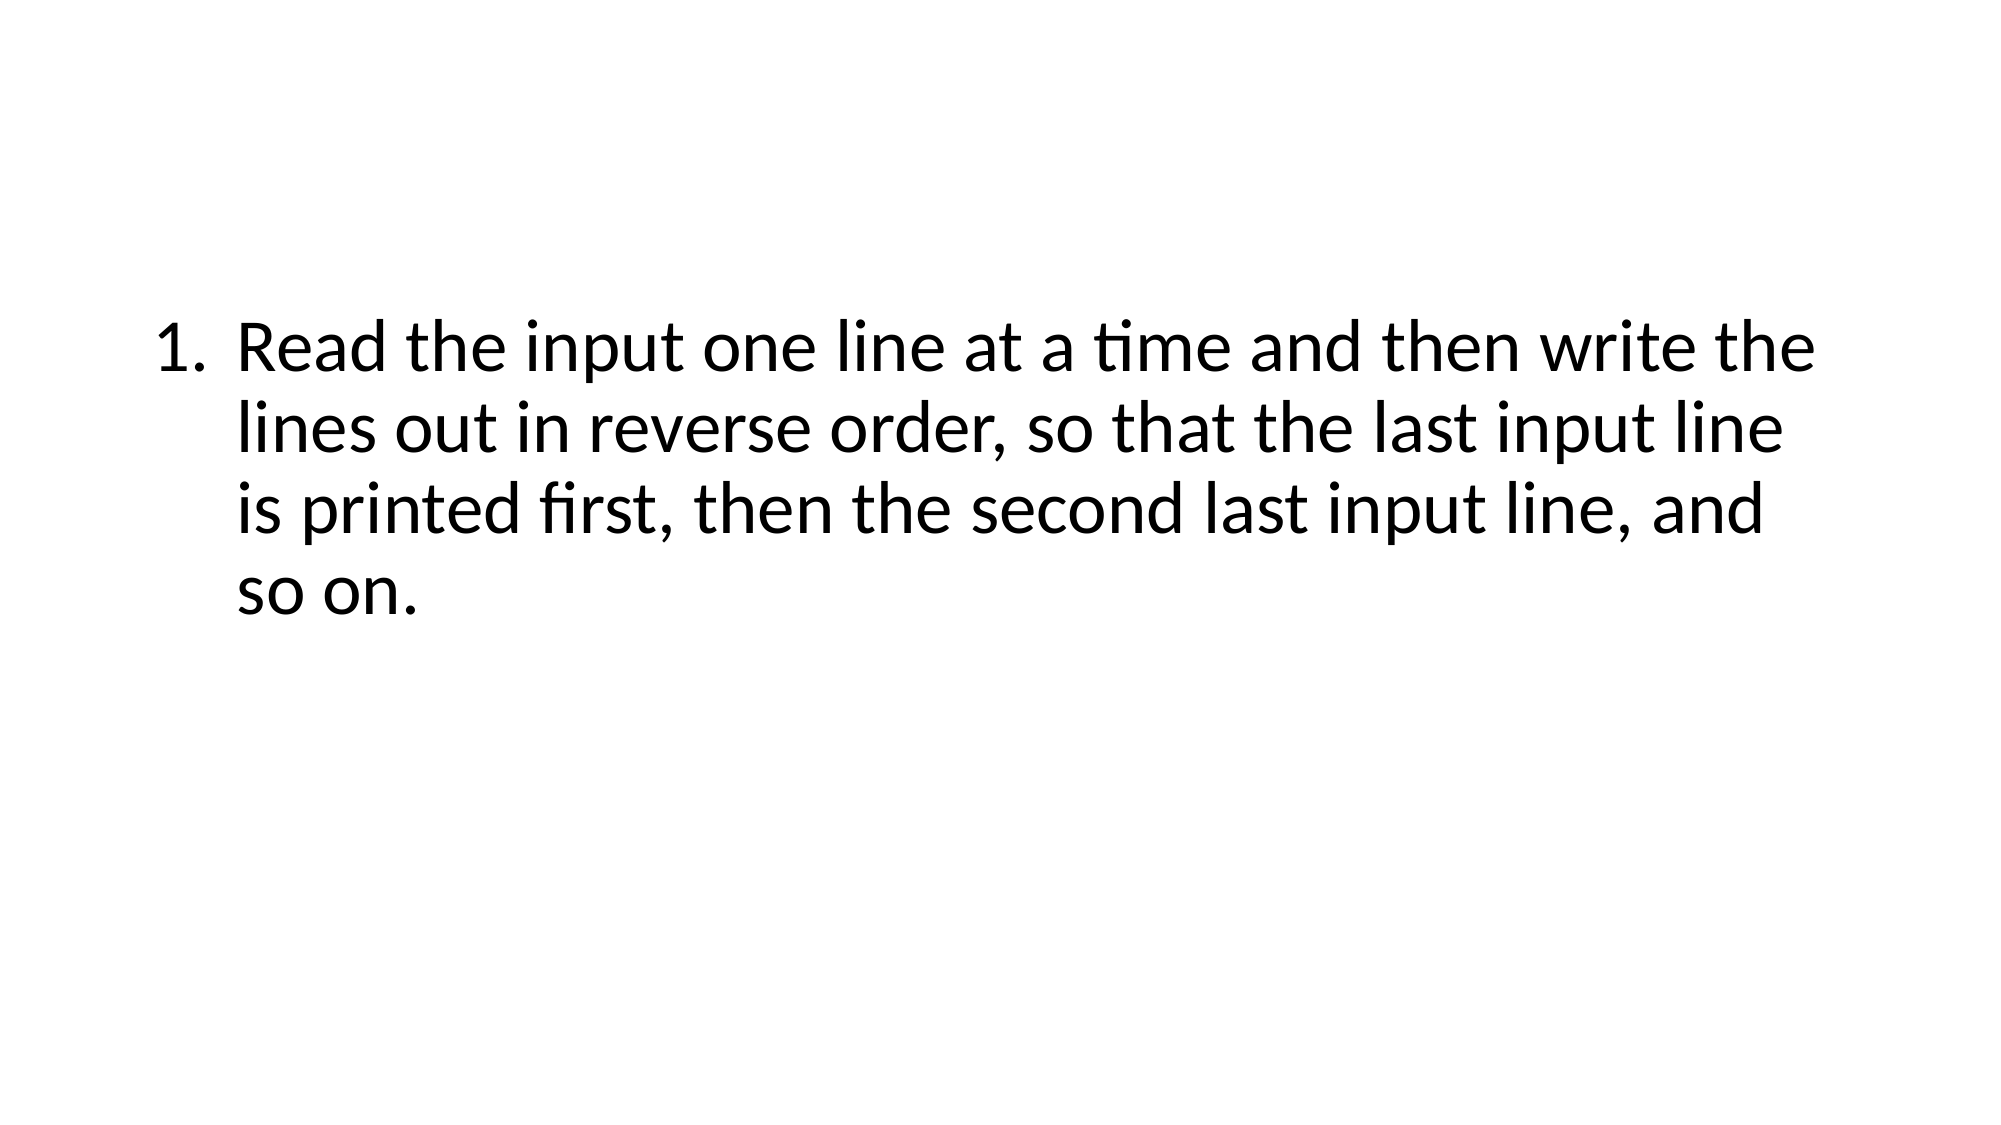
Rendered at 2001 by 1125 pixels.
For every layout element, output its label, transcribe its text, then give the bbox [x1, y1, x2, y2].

list Read the input one line at a time and then write the lines out in reverse order, so that the last input line is printed first, then the second last input line, and so on. [137, 299, 1863, 1014]
